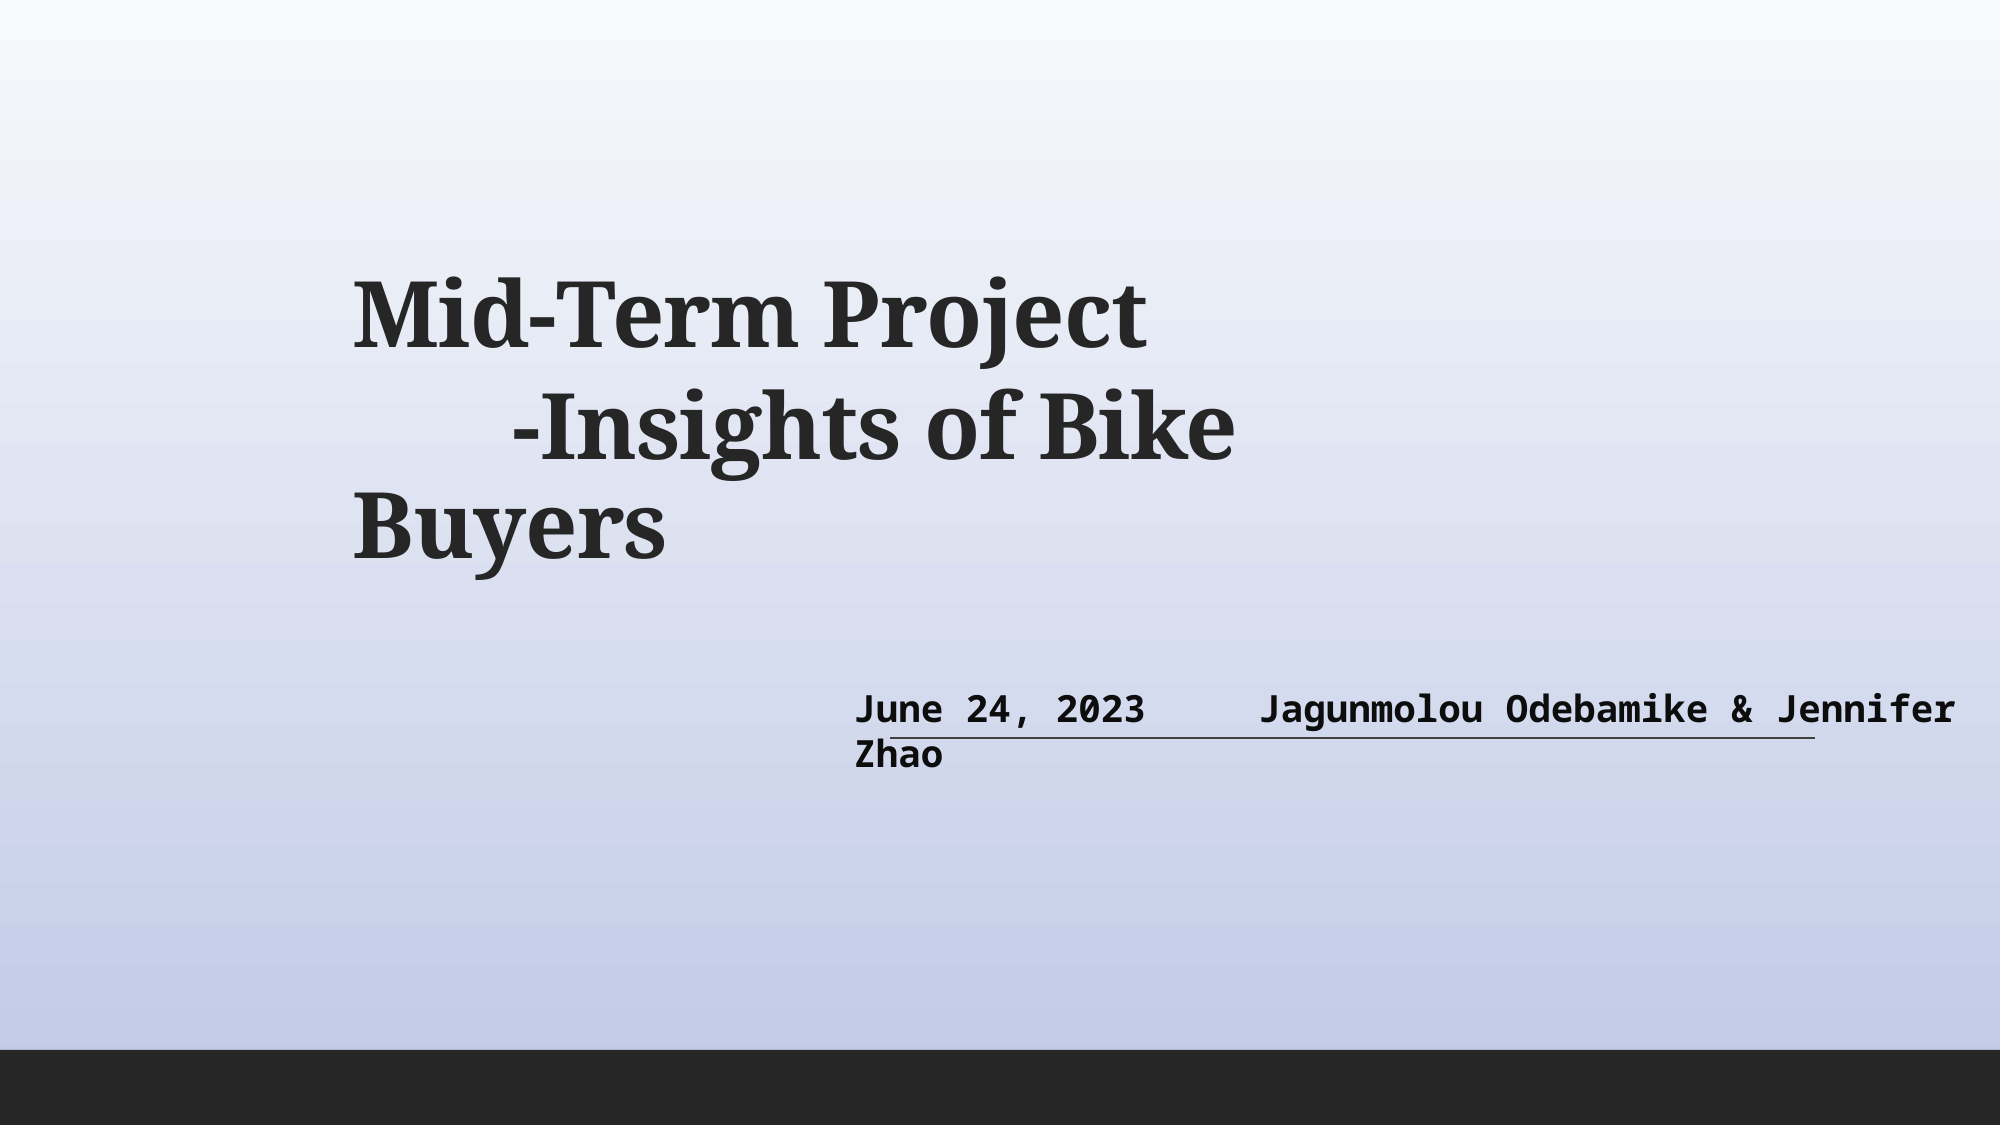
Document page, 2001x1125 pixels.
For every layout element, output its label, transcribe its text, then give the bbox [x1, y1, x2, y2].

text_box June 24, 2023 Jagunmolou Odebamike & Jennifer Zhao [838, 677, 1984, 783]
text_box [0, 0, 2000, 1049]
text_box Mid-Term Project -Insights of Bike Buyers [337, 115, 1453, 586]
text_box [0, 1049, 2000, 1125]
